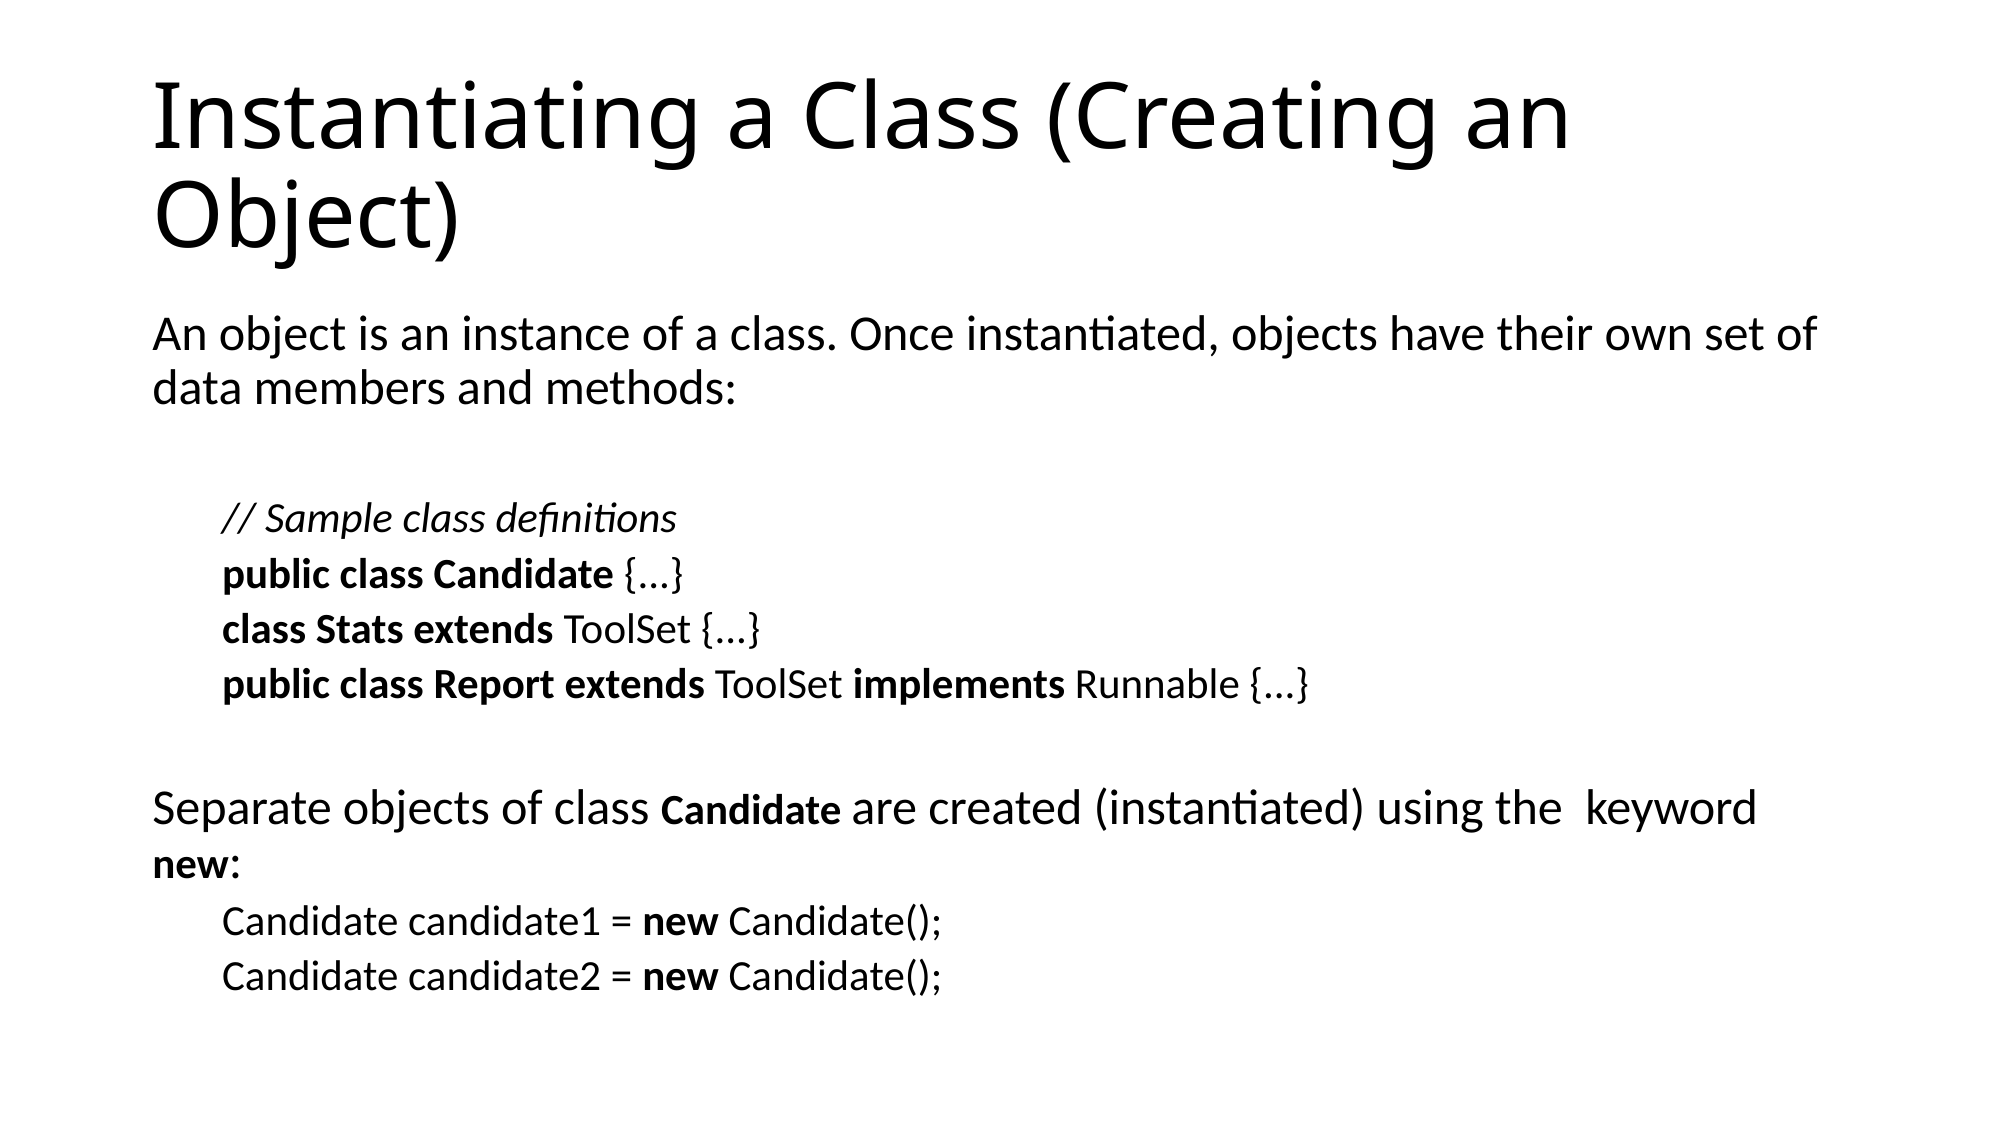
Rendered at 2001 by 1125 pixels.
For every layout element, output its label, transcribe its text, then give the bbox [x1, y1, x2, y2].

title Instantiating a Class (Creating an Object) [137, 59, 1863, 278]
list An object is an instance of a class. Once instantiated, objects have their own set of data members and methods: // Sample class definitions public class Candidate {...} class Stats extends ToolSet {...} public class Report extends ToolSet implements Runnable {...} Separate objects of class Candidate are created (instantiated) using the keyword new: Candidate candidate1 = new Candidate(); Candidate candidate2 = new Candidate(); [137, 299, 1863, 1014]
